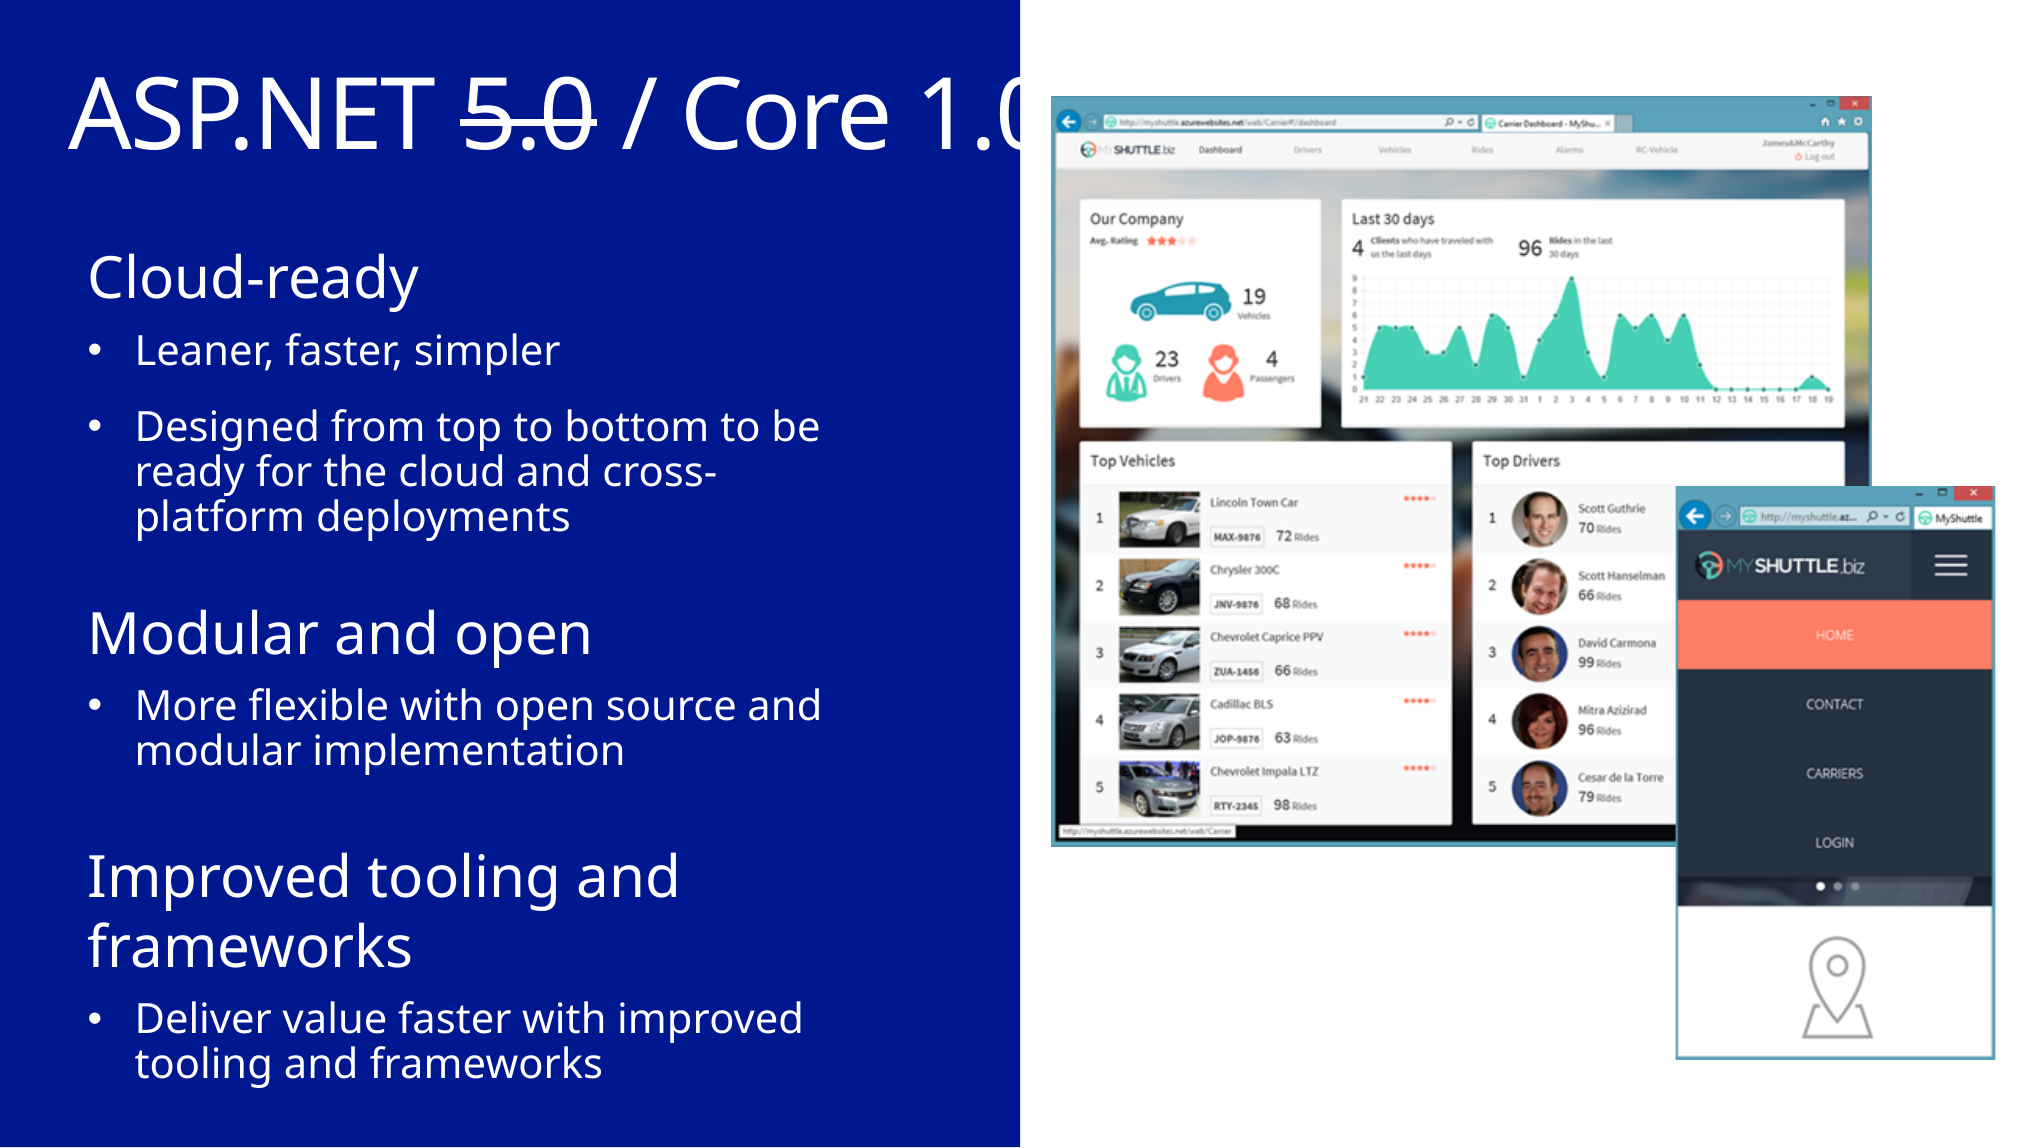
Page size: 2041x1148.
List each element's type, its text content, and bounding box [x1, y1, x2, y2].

text_box [0, 0, 1021, 1148]
title ASP.NET 5.0 / Core 1.0 [45, 48, 1996, 199]
text_box Improved tooling and frameworks Deliver value faster with improved tooling and frameworks [72, 831, 873, 1096]
text_box Modular and open More flexible with open source and modular implementation [72, 588, 873, 783]
text_box Cloud-ready Leaner, faster, simpler Designed from top to bottom to be ready for the cloud and cross-platform deployments [72, 232, 873, 548]
picture [1050, 96, 1996, 1061]
